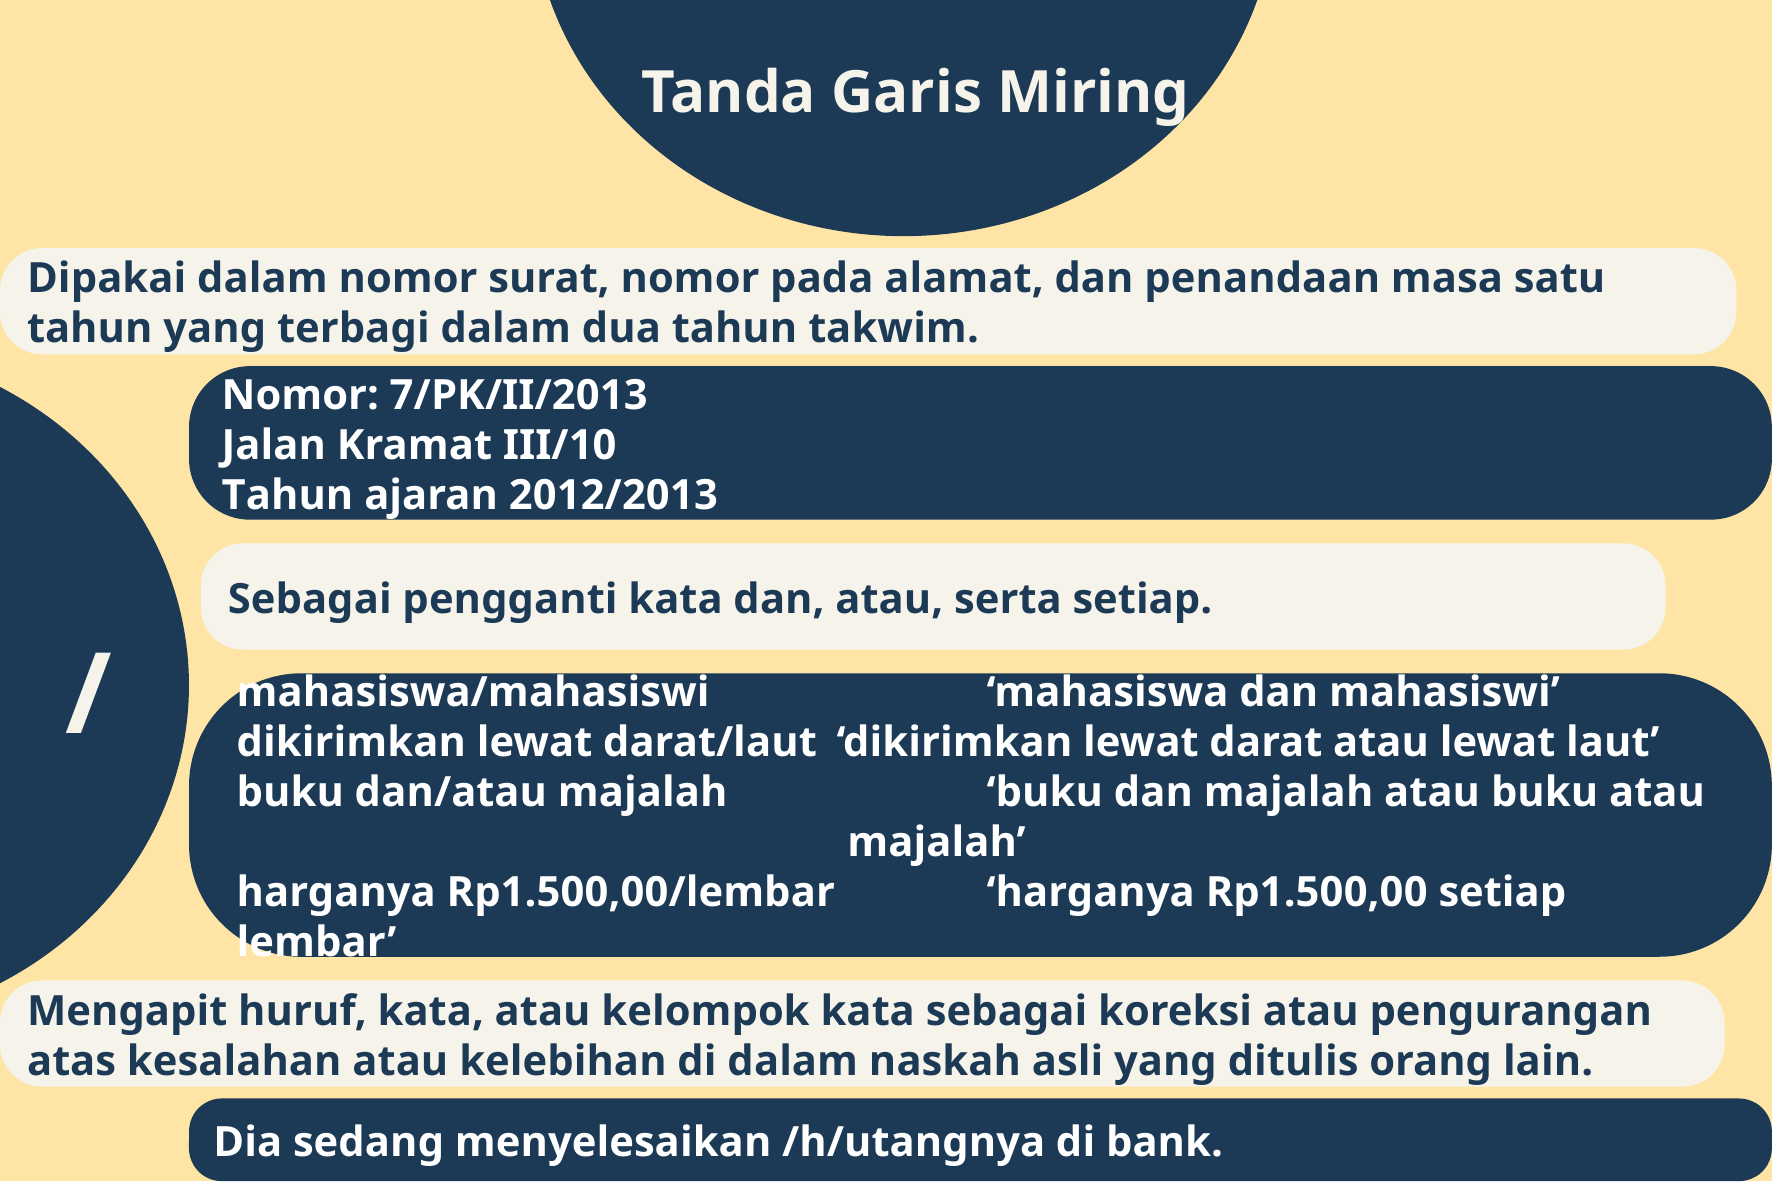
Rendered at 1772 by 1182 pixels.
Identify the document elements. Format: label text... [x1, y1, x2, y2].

text_box Dipakai dalam nomor surat, nomor pada alamat, dan penandaan masa satu tahun yang terbagi dalam dua tahun takwim. [0, 245, 1739, 357]
text_box / [0, 614, 378, 764]
text_box Tanda Garis Miring [626, 47, 1205, 132]
text_box [547, 0, 1260, 125]
text_box mahasiswa/mahasiswi ‘mahasiswa dan mahasiswi’ dikirimkan lewat darat/laut ‘dikirimkan lewat darat atau lewat laut’ buku dan/atau majalah ‘buku dan majalah atau buku atau majalah’ harganya Rp1.500,00/lembar ‘harganya Rp1.500,00 setiap lembar’ [186, 671, 1772, 959]
text_box Dia sedang menyelesaikan /h/utangnya di bank. [186, 1096, 1772, 1182]
text_box [0, 384, 184, 614]
text_box Sebagai pengganti kata dan, atau, serta setiap. [198, 541, 1668, 652]
text_box [0, 764, 182, 986]
text_box Mengapit huruf, kata, atau kelompok kata sebagai koreksi atau pengurangan atas kesalahan atau kelebihan di dalam naskah asli yang ditulis orang lain. [0, 978, 1727, 1089]
text_box [633, 132, 1174, 239]
text_box Nomor: 7/PK/II/2013 Jalan Kramat III/10 Tahun ajaran 2012/2013 [186, 364, 1772, 522]
